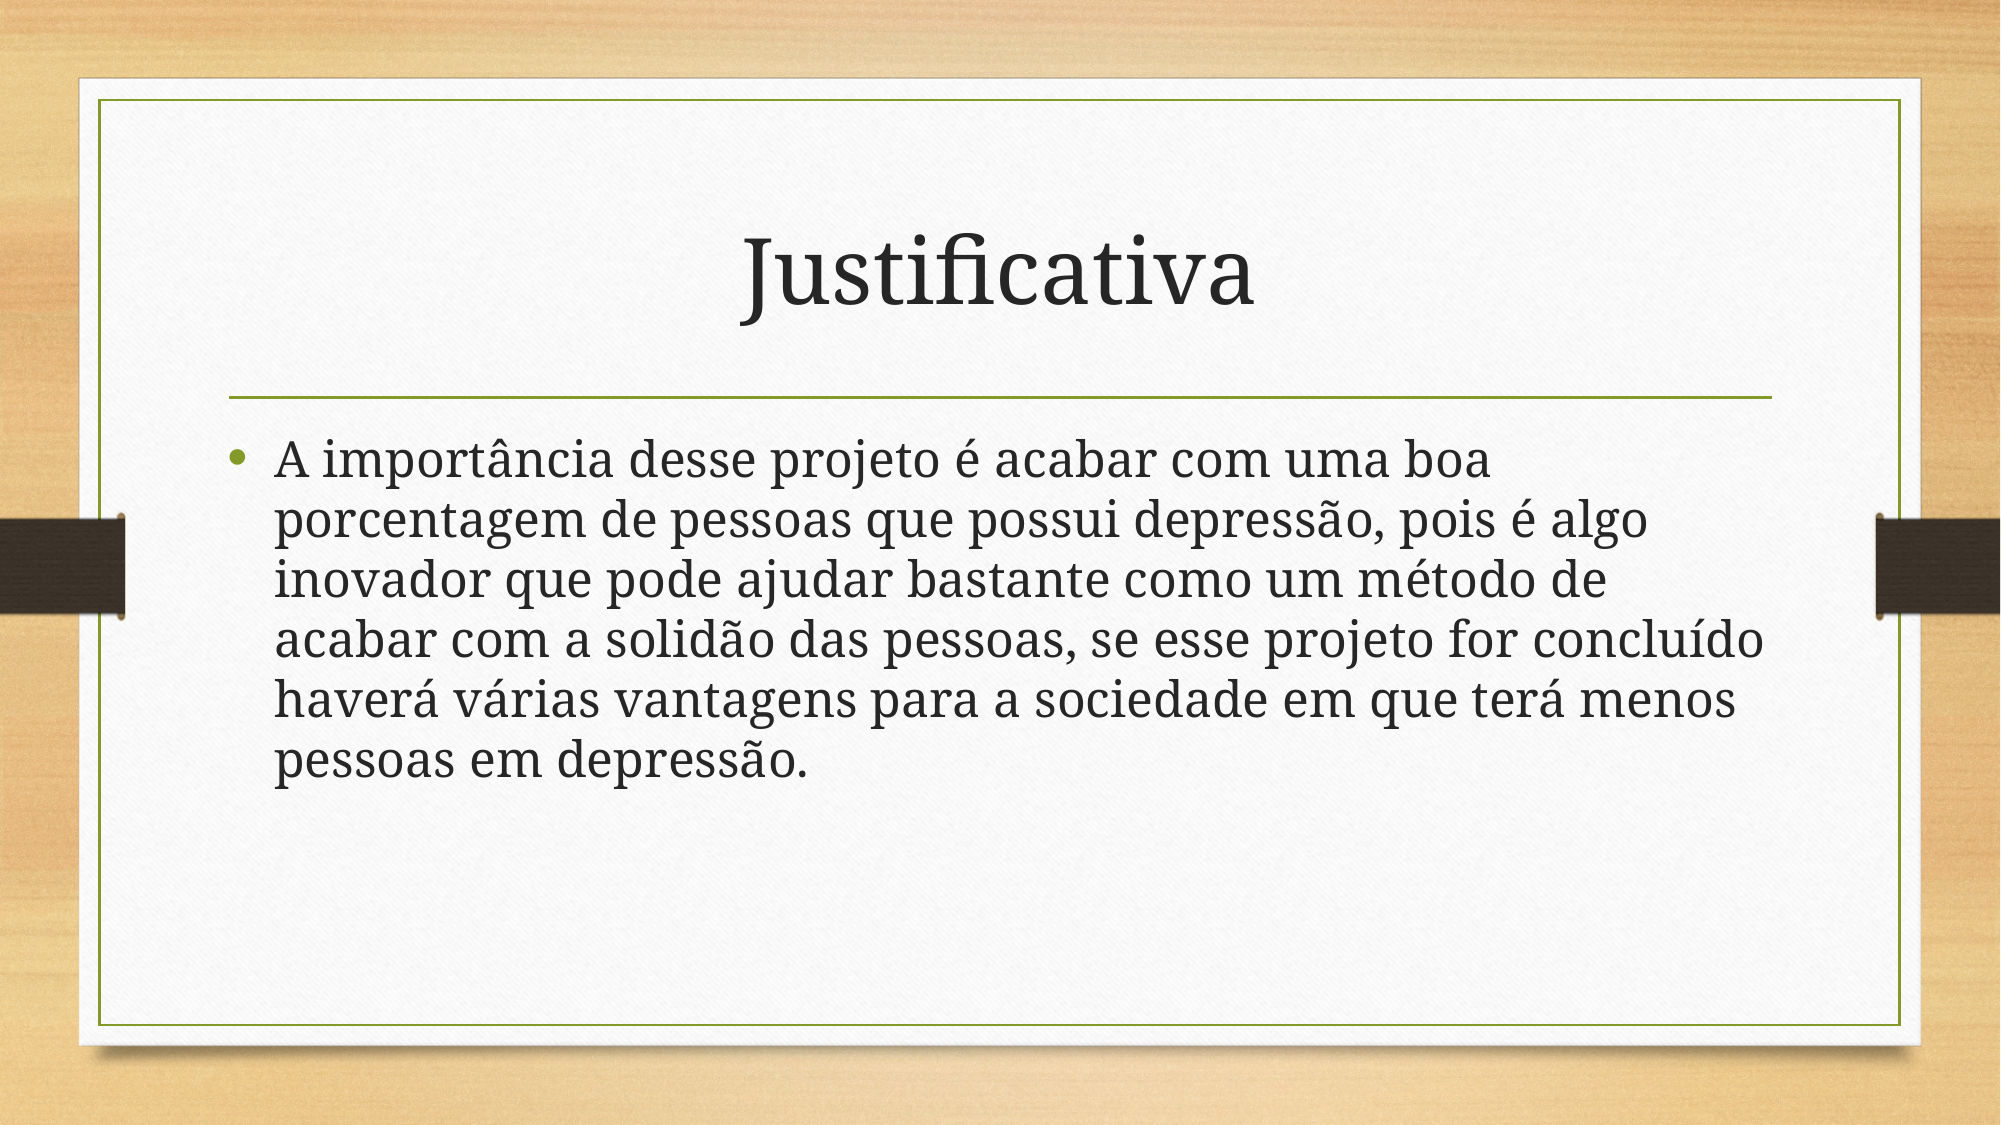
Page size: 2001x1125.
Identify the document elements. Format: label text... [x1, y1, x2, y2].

title Justificativa [212, 161, 1788, 375]
list A importância desse projeto é acabar com uma boa porcentagem de pessoas que possui depressão, pois é algo inovador que pode ajudar bastante como um método de acabar com a solidão das pessoas, se esse projeto for concluído haverá várias vantagens para a sociedade em que terá menos pessoas em depressão. [212, 419, 1788, 964]
picture [0, 0, 2001, 1125]
